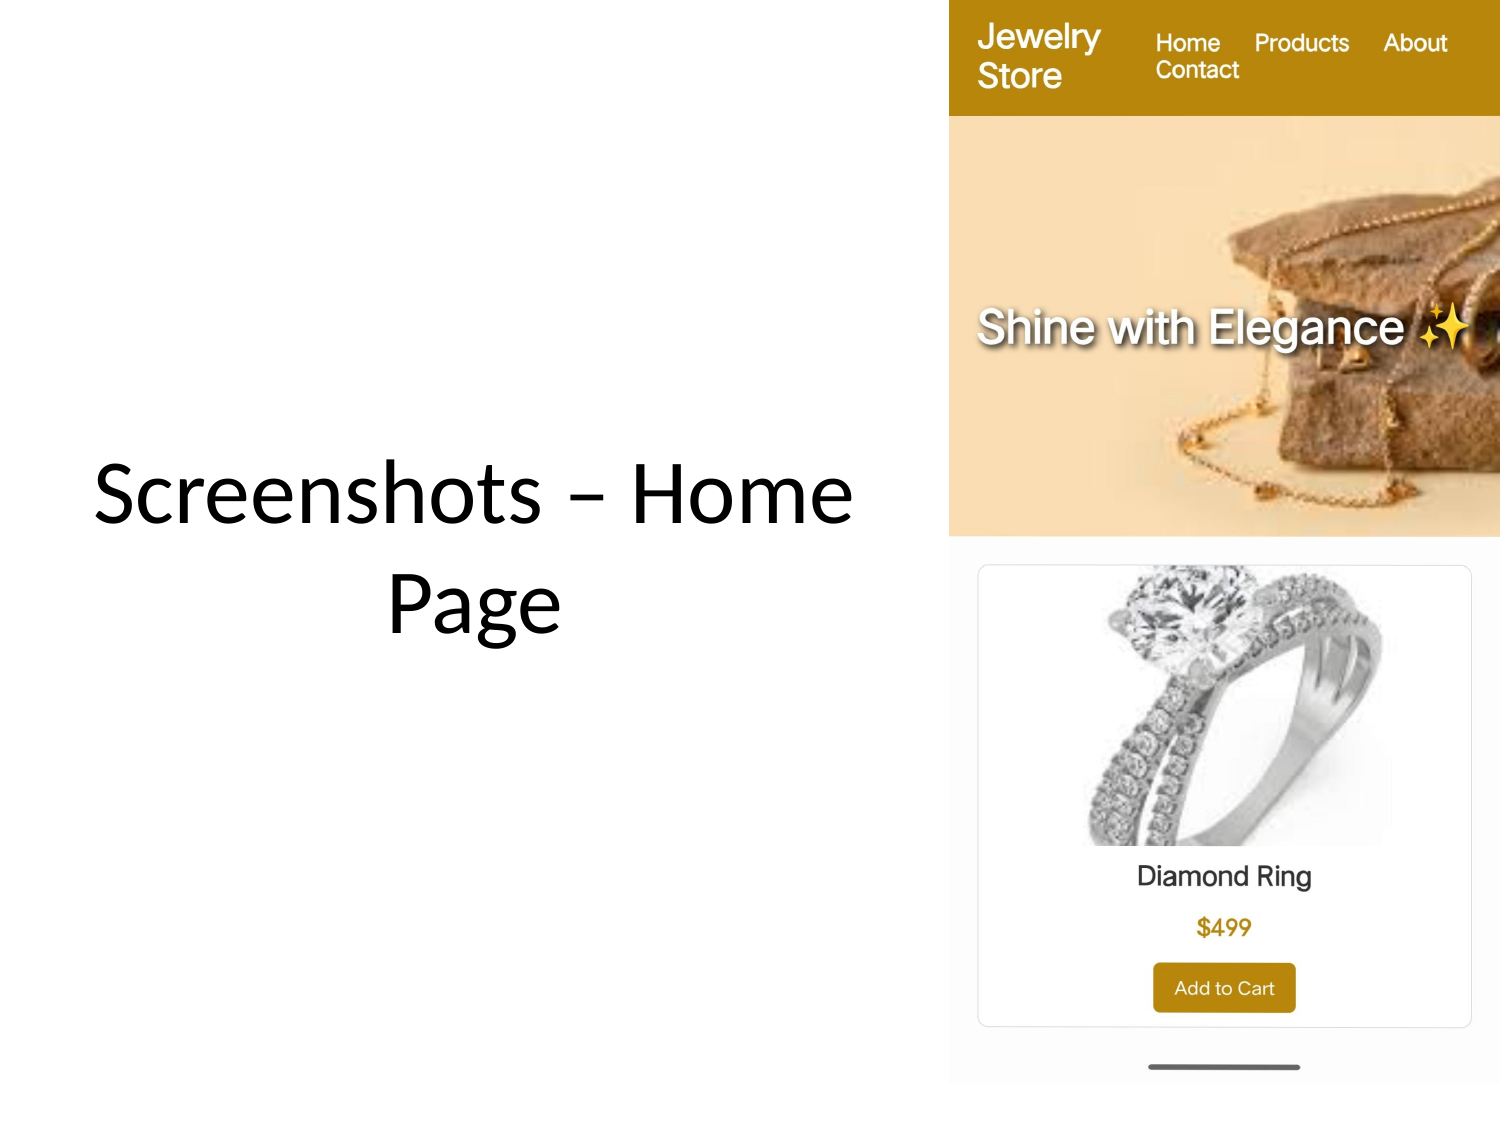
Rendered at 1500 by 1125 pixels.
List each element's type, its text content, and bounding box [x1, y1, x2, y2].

title Screenshots – Home Page [0, 385, 944, 698]
picture [949, 0, 1500, 1084]
